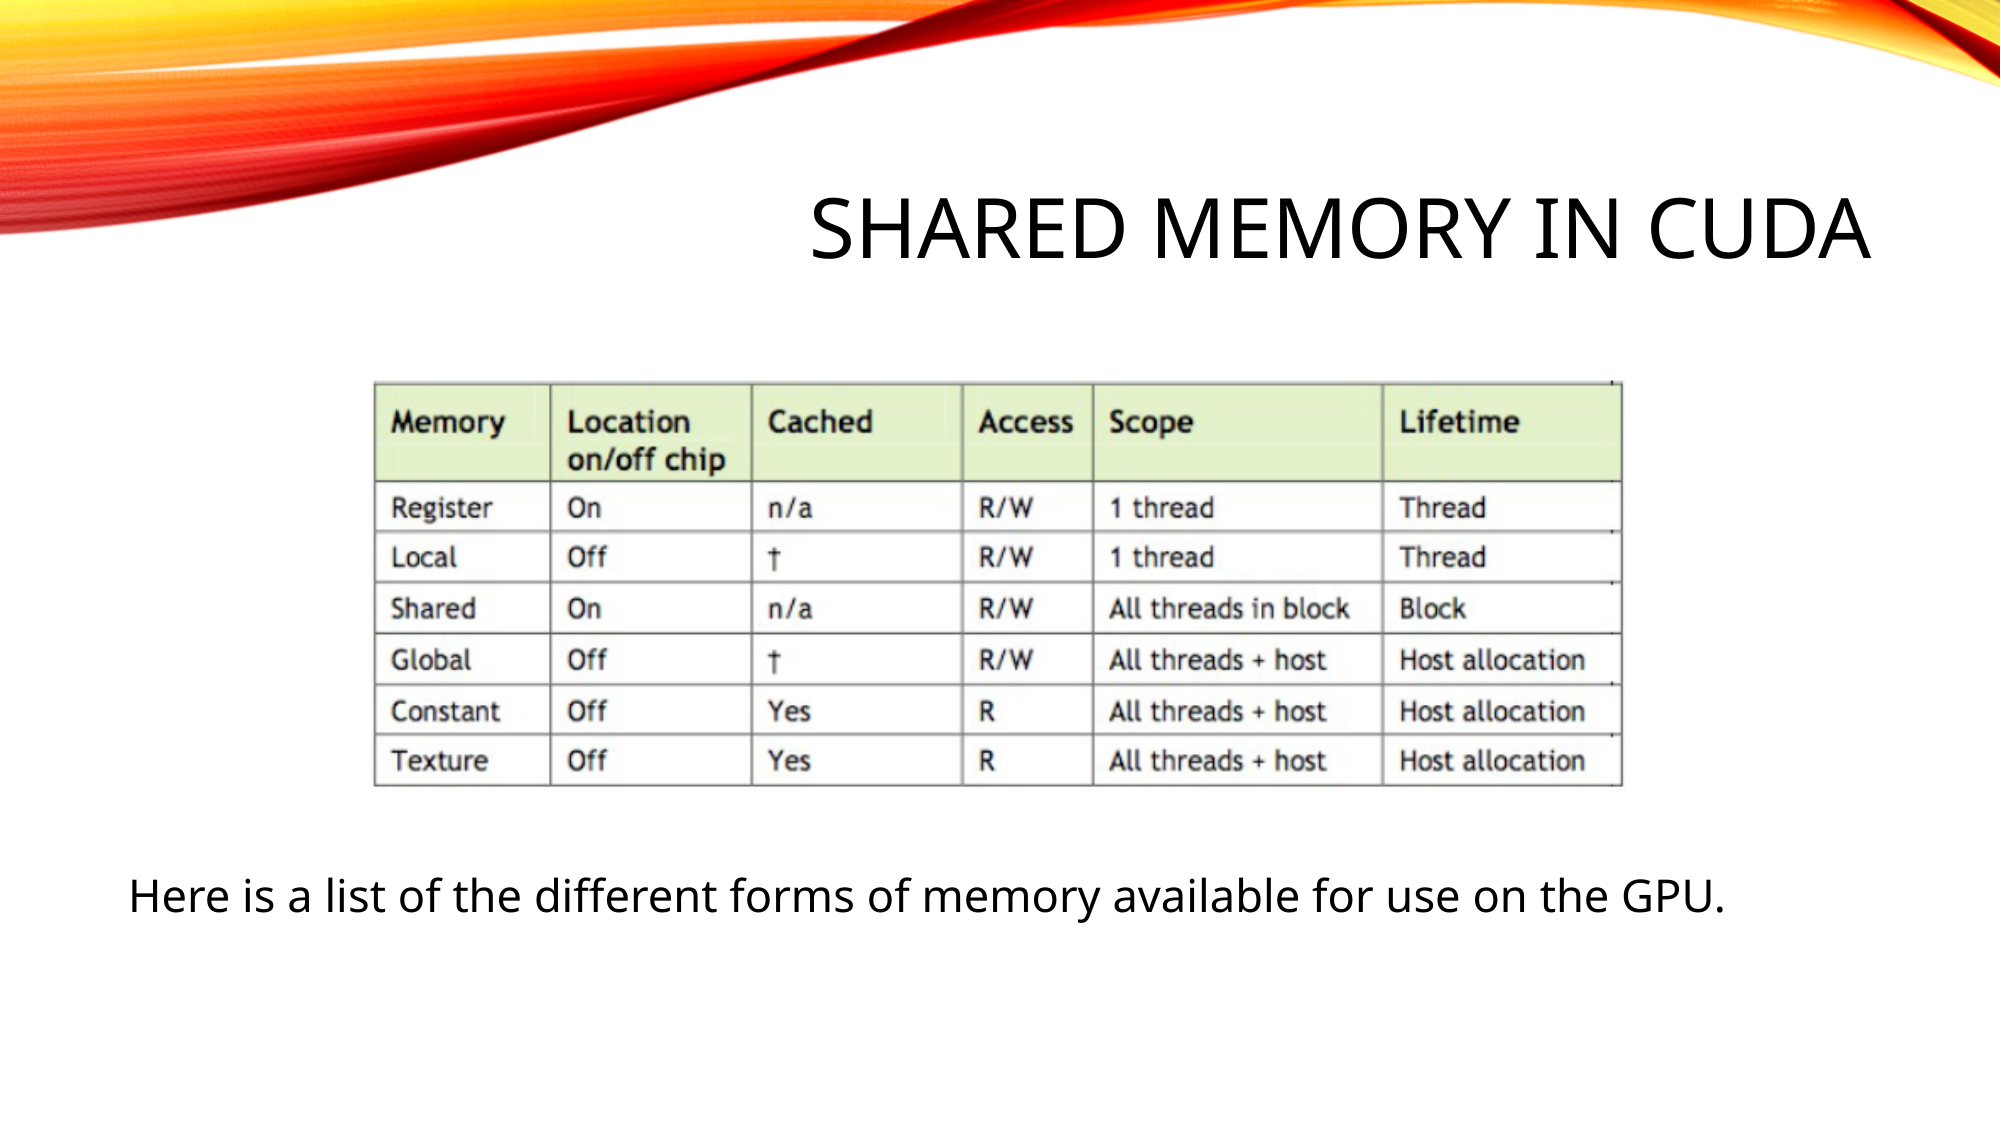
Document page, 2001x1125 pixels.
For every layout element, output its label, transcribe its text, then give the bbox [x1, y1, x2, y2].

title SHARED MEMORY IN CUDA [173, 125, 1888, 338]
text_box Here is a list of the different forms of memory available for use on the GPU. [113, 859, 1948, 1006]
picture [0, 0, 2000, 237]
picture [364, 369, 1636, 792]
